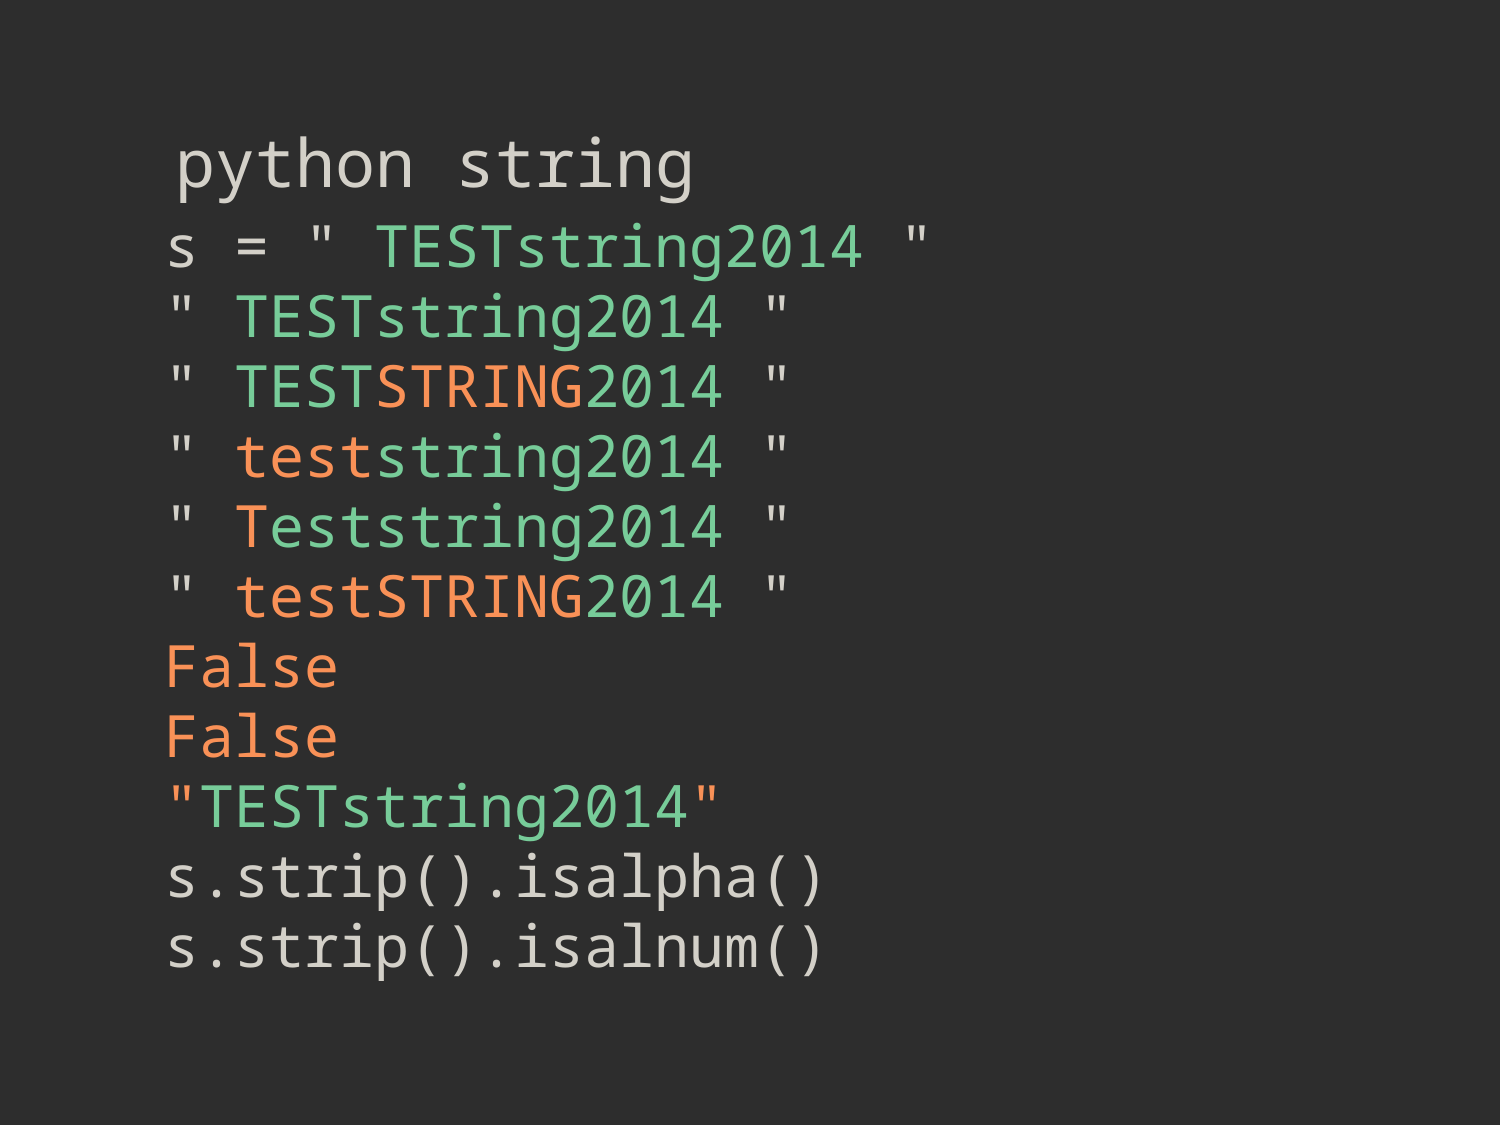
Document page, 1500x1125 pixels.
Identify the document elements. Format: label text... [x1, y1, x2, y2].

text_box python string [161, 113, 1339, 209]
text_box s = " TESTstring2014 " " TESTstring2014 " " TESTSTRING2014 " " teststring2014 " " Teststring2014 " " testSTRING2014 " False False "TESTstring2014" s.strip().isalpha() s.strip().isalnum() [0, 201, 1500, 986]
